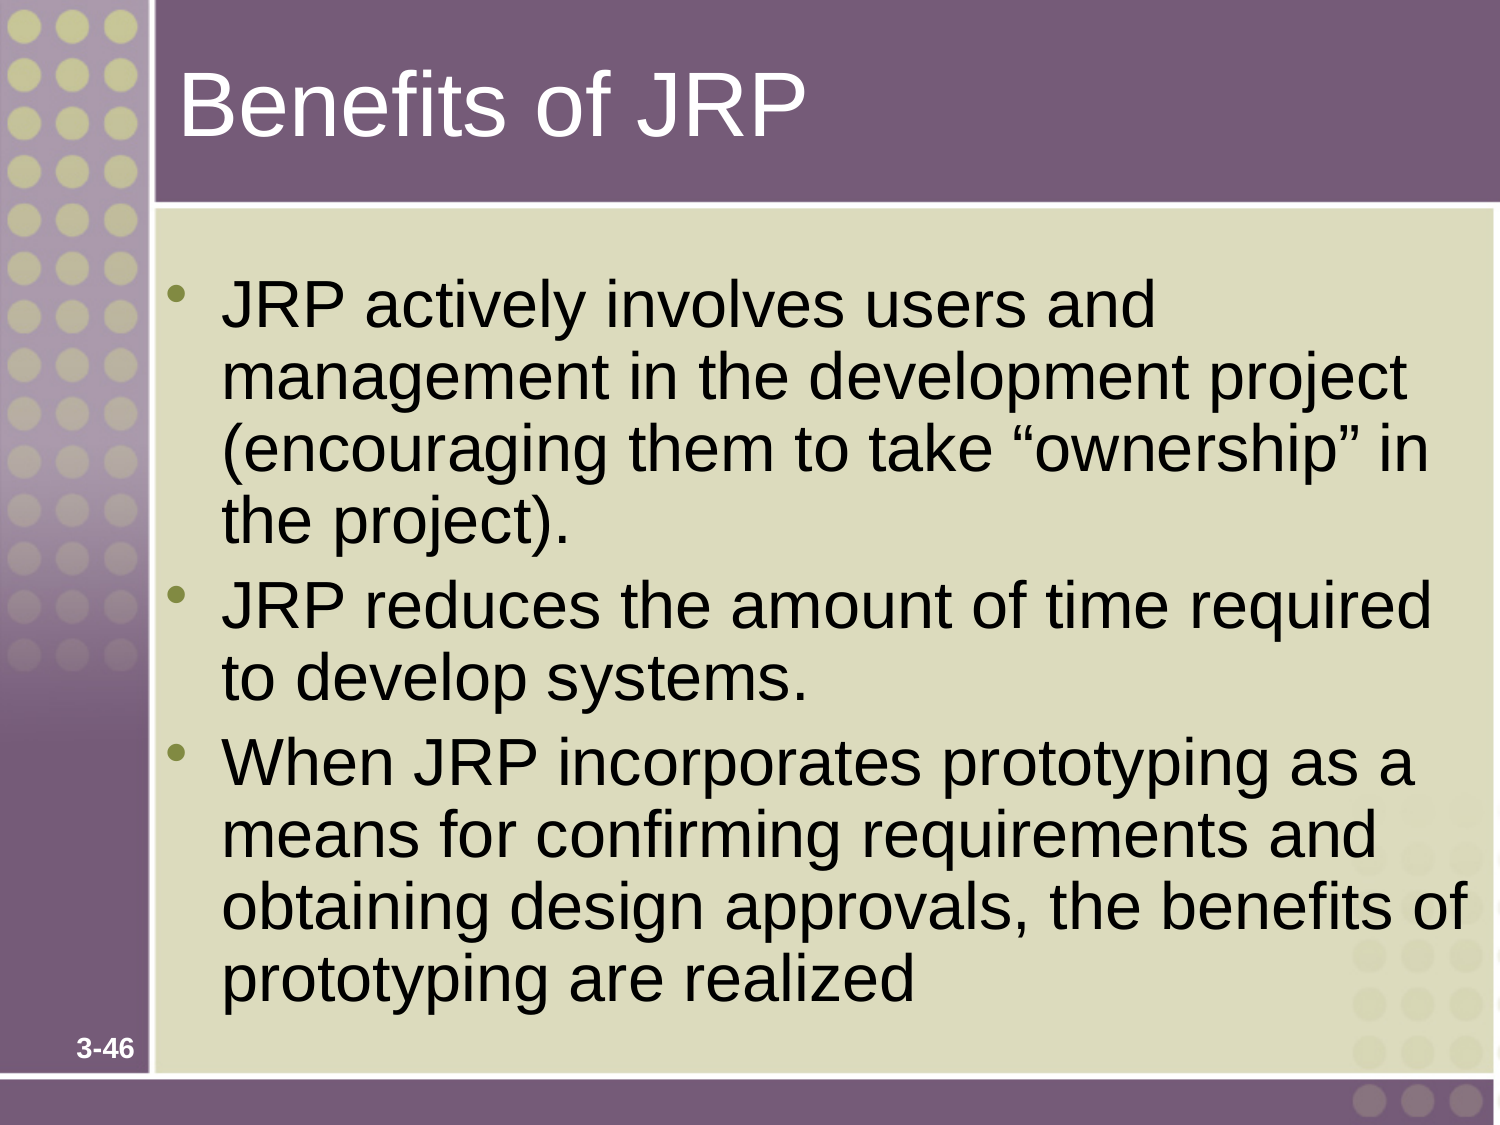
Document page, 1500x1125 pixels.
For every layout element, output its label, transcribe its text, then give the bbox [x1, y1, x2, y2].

picture [0, 0, 1500, 1125]
title Benefits of JRP [162, 12, 1500, 201]
list JRP actively involves users and management in the development project (encouraging them to take “ownership” in the project). JRP reduces the amount of time required to develop systems. When JRP incorporates prototyping as a means for confirming requirements and obtaining design approvals, the benefits of prototyping are realized [149, 262, 1488, 1076]
slide_number 3-46 [0, 1021, 151, 1101]
